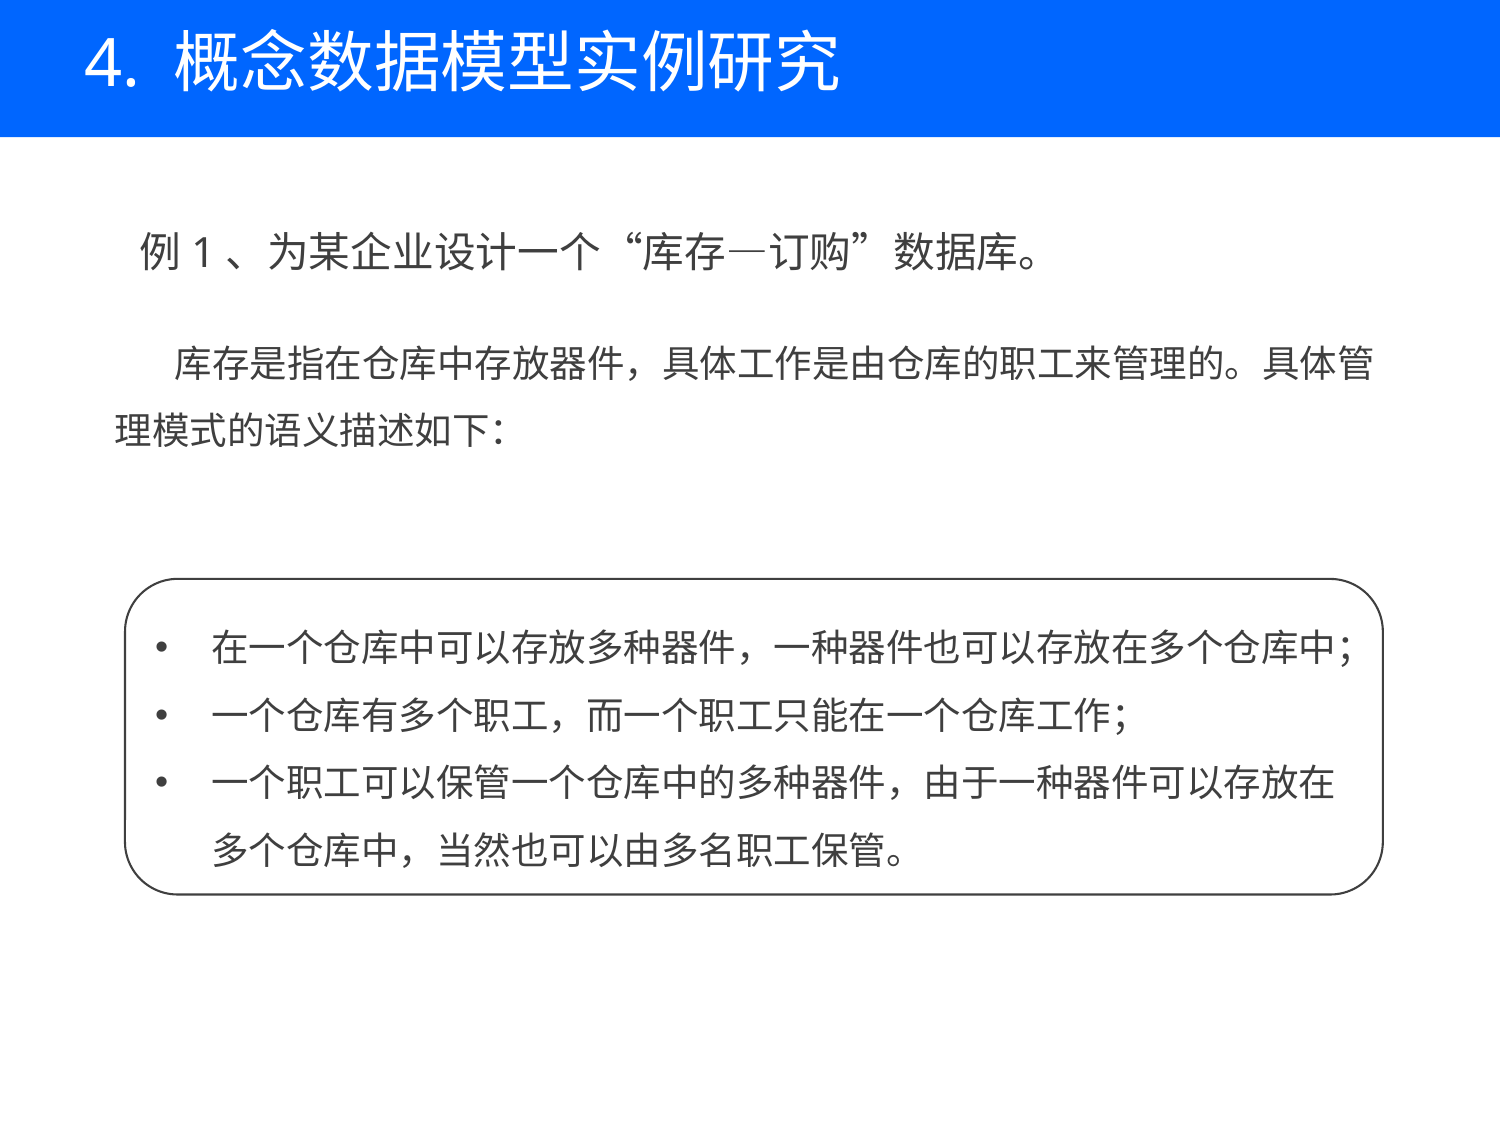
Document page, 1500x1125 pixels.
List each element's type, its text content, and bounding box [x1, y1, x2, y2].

text_box 例1、为某企业设计一个“库存—订购”数据库。 [124, 217, 1325, 283]
text_box 库存是指在仓库中存放器件，具体工作是由仓库的职工来管理的。具体管理模式的语义描述如下： [100, 309, 1413, 460]
text_box 在一个仓库中可以存放多种器件，一种器件也可以存放在多个仓库中； 一个仓库有多个职工，而一个职工只能在一个仓库工作； 一个职工可以保管一个仓库中的多种器件，由于一种器件可以存放在多个仓库中，当然也可以由多名职工保管。 [123, 577, 1384, 896]
title 4. 概念数据模型实例研究 [69, 41, 1418, 159]
